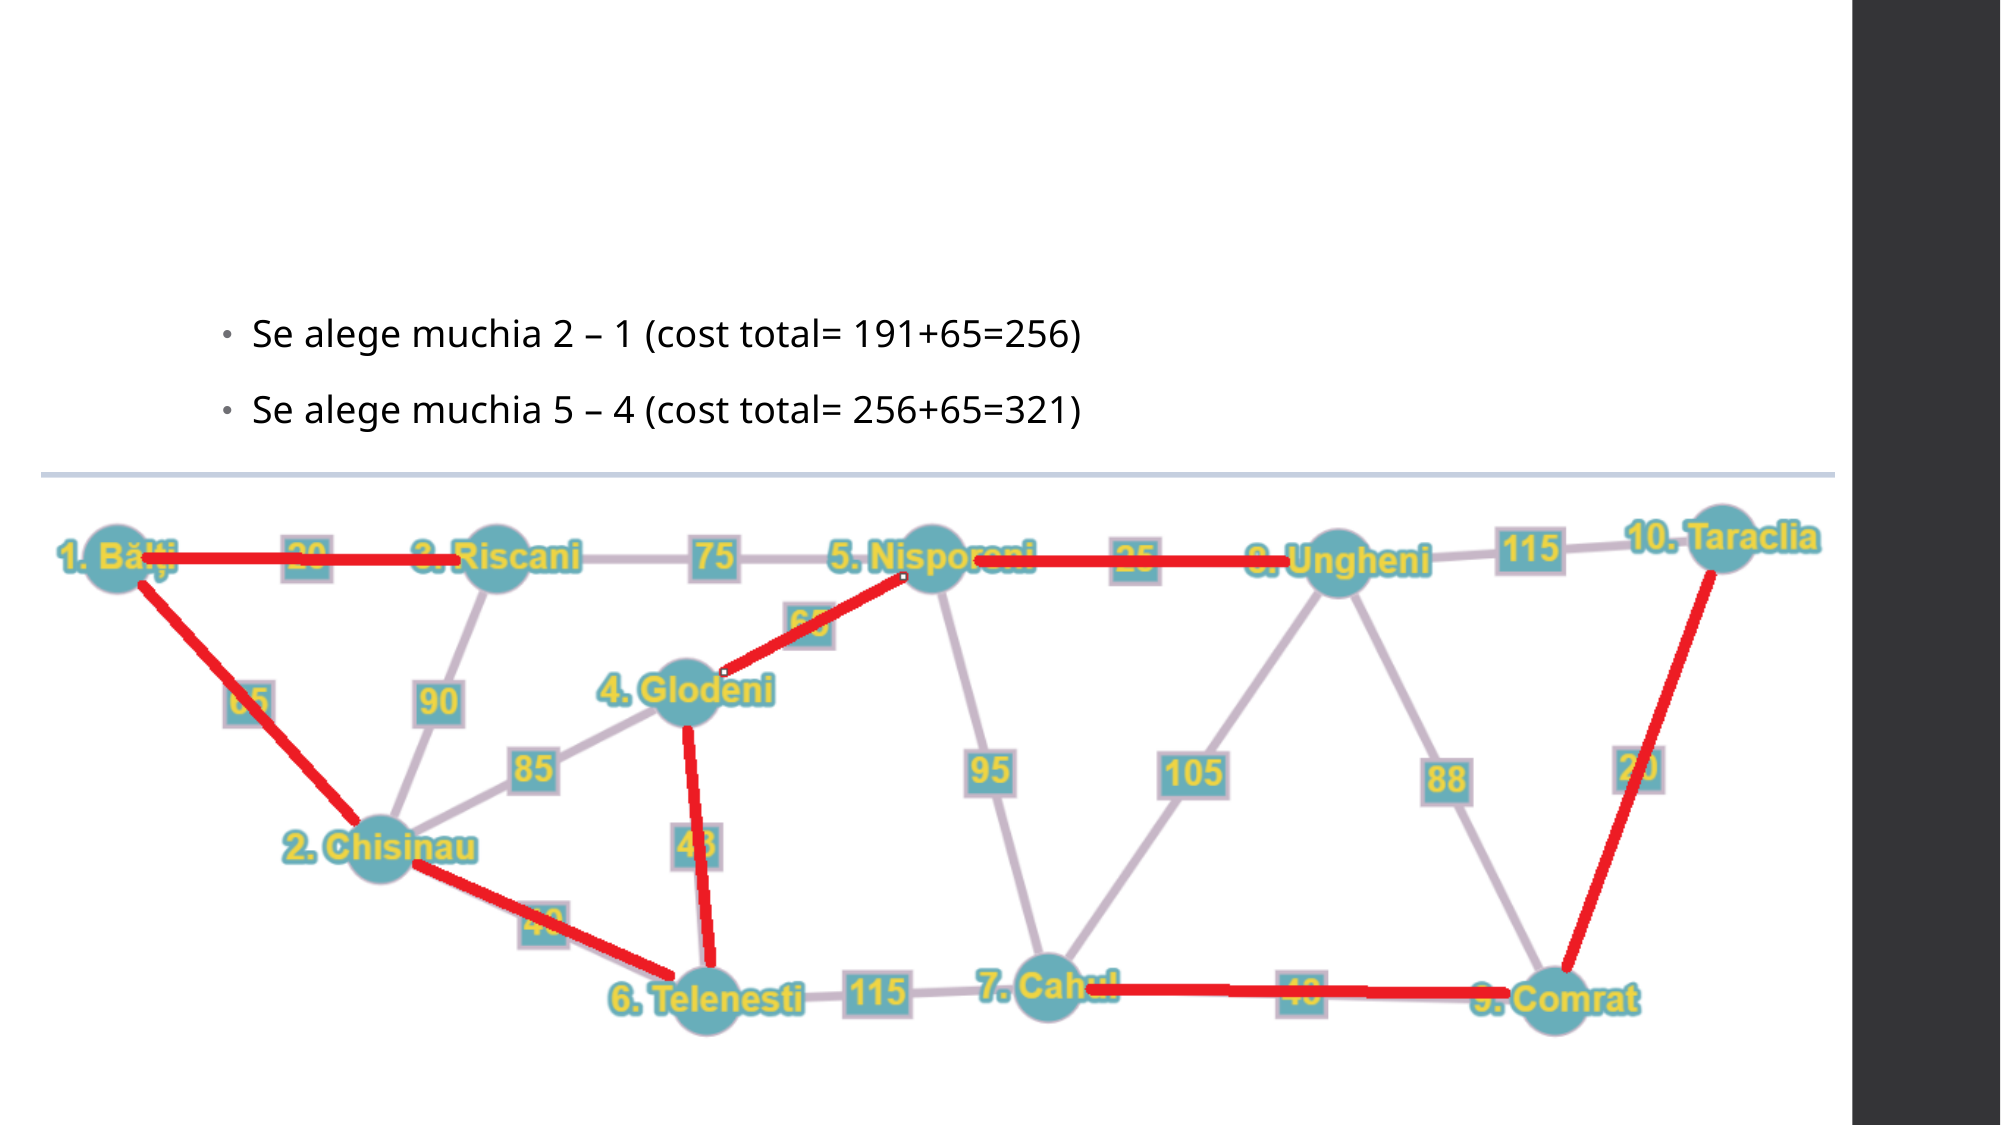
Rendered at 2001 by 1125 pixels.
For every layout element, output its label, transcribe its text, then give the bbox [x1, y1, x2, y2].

picture [41, 471, 1835, 1125]
list Se alege muchia 2 – 1 (cost total= 191+65=256) Se alege muchia 5 – 4 (cost total= 256+65=321) [206, 306, 1617, 468]
